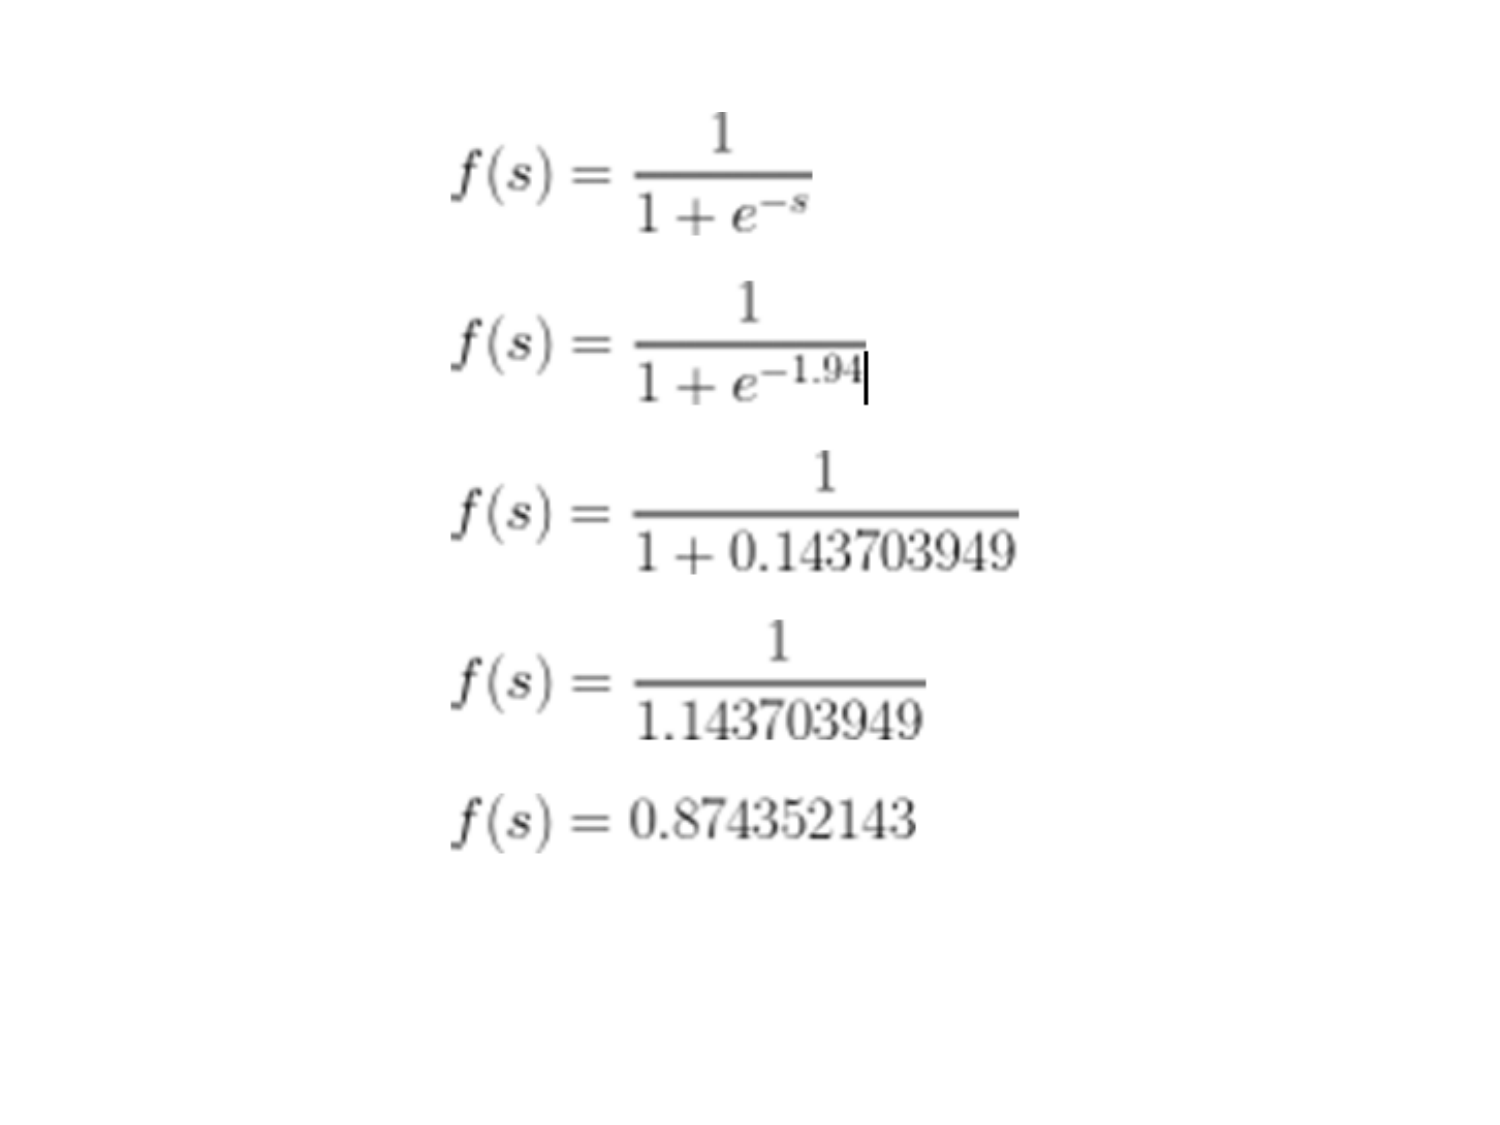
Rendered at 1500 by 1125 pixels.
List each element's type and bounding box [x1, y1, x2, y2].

list [374, 112, 1288, 951]
